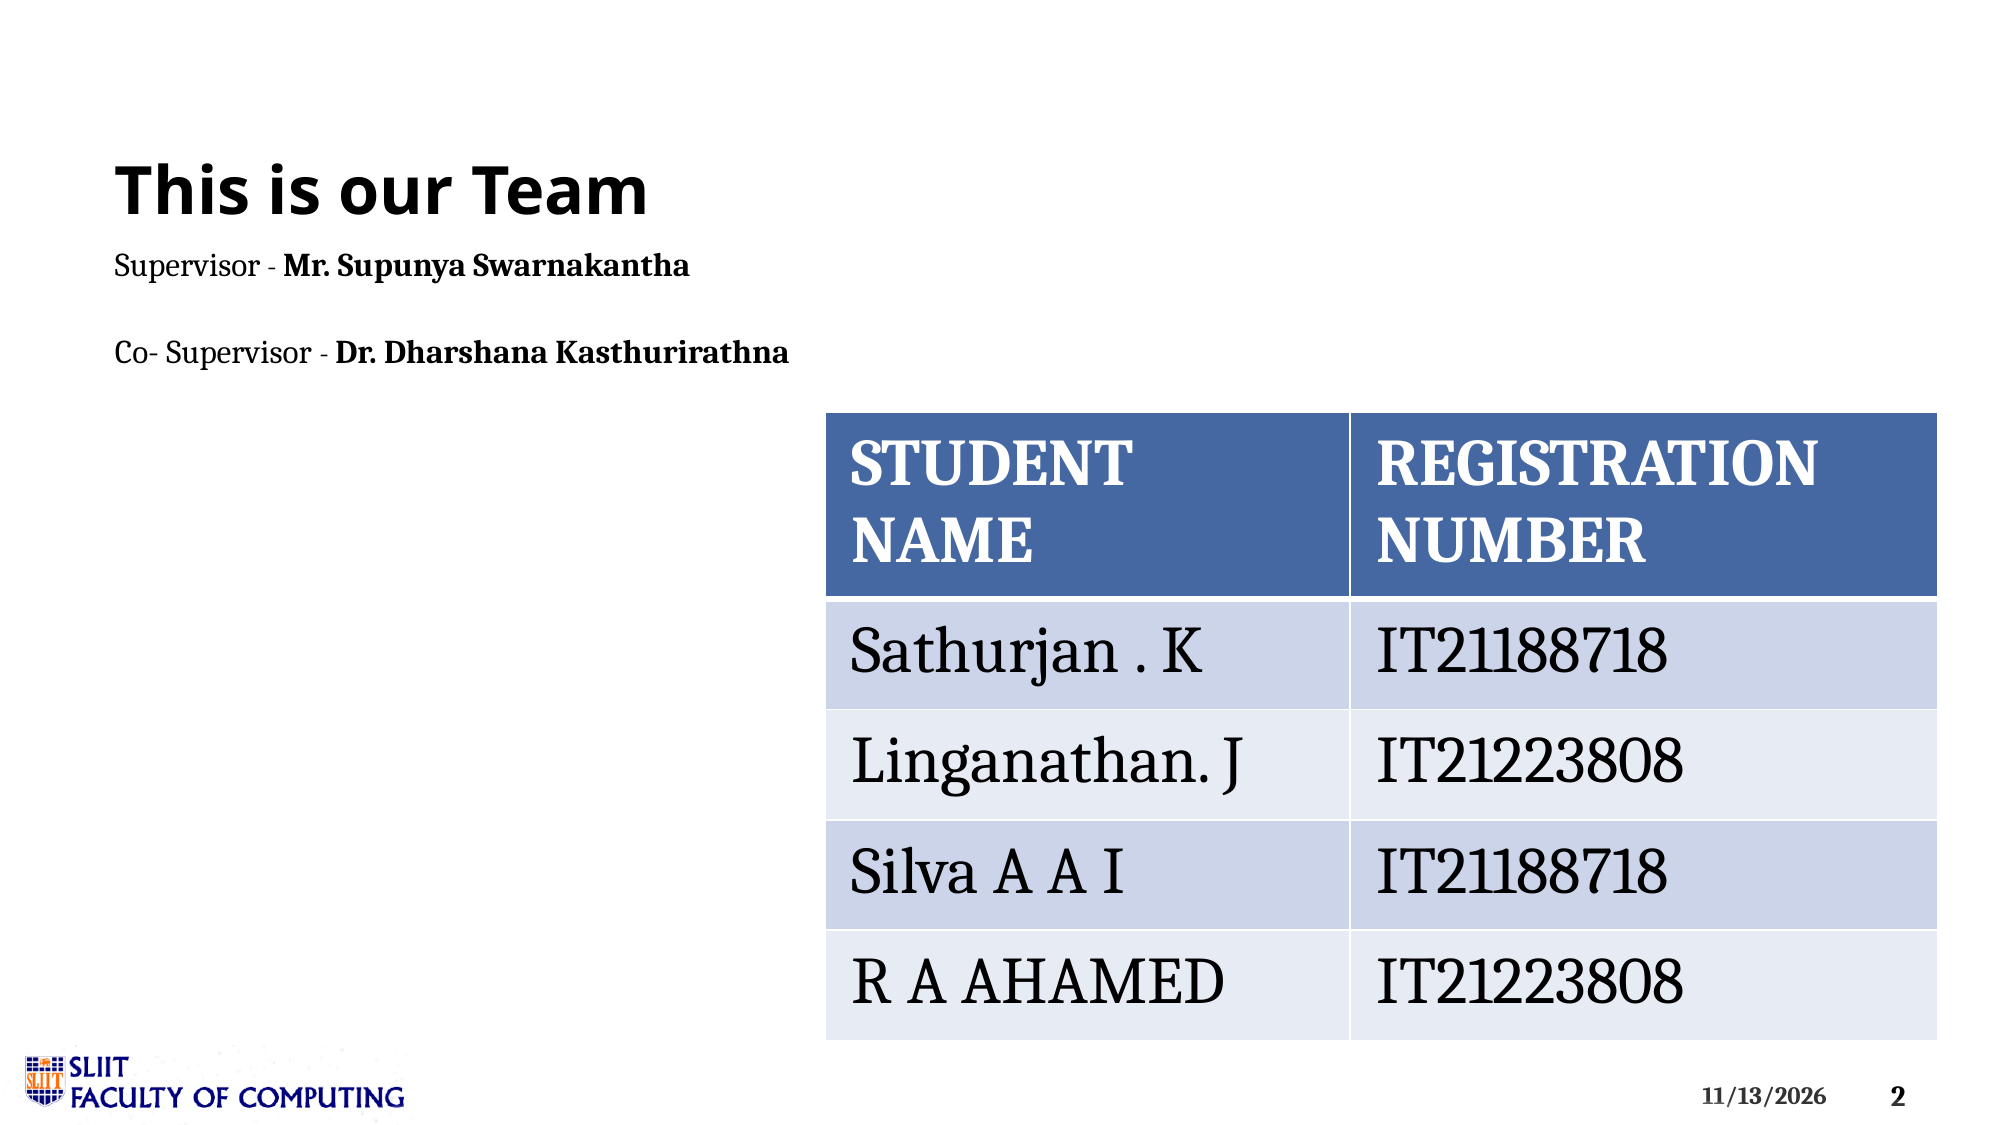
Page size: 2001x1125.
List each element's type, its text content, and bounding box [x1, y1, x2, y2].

table_cell Silva A A I [826, 821, 1349, 929]
table_cell IT21223808 [1351, 710, 1937, 819]
text_box This is our Team [99, 44, 758, 235]
table_cell IT21223808 [1351, 931, 1937, 1040]
table_header STUDENT NAME [826, 413, 1349, 596]
table_header REGISTRATION NUMBER [1351, 413, 1937, 596]
table_cell IT21188718 [1351, 602, 1937, 709]
text_box Supervisor - Mr. Supunya Swarnakantha Co- Supervisor - Dr. Dharshana Kasthurirathna [99, 235, 913, 1005]
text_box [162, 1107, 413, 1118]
table_cell Sathurjan . K [826, 602, 1349, 709]
picture [0, 1045, 413, 1124]
table_cell Linganathan. J [826, 710, 1349, 819]
table_cell IT21188718 [1351, 821, 1937, 929]
table_cell R A AHAMED [826, 931, 1349, 1040]
